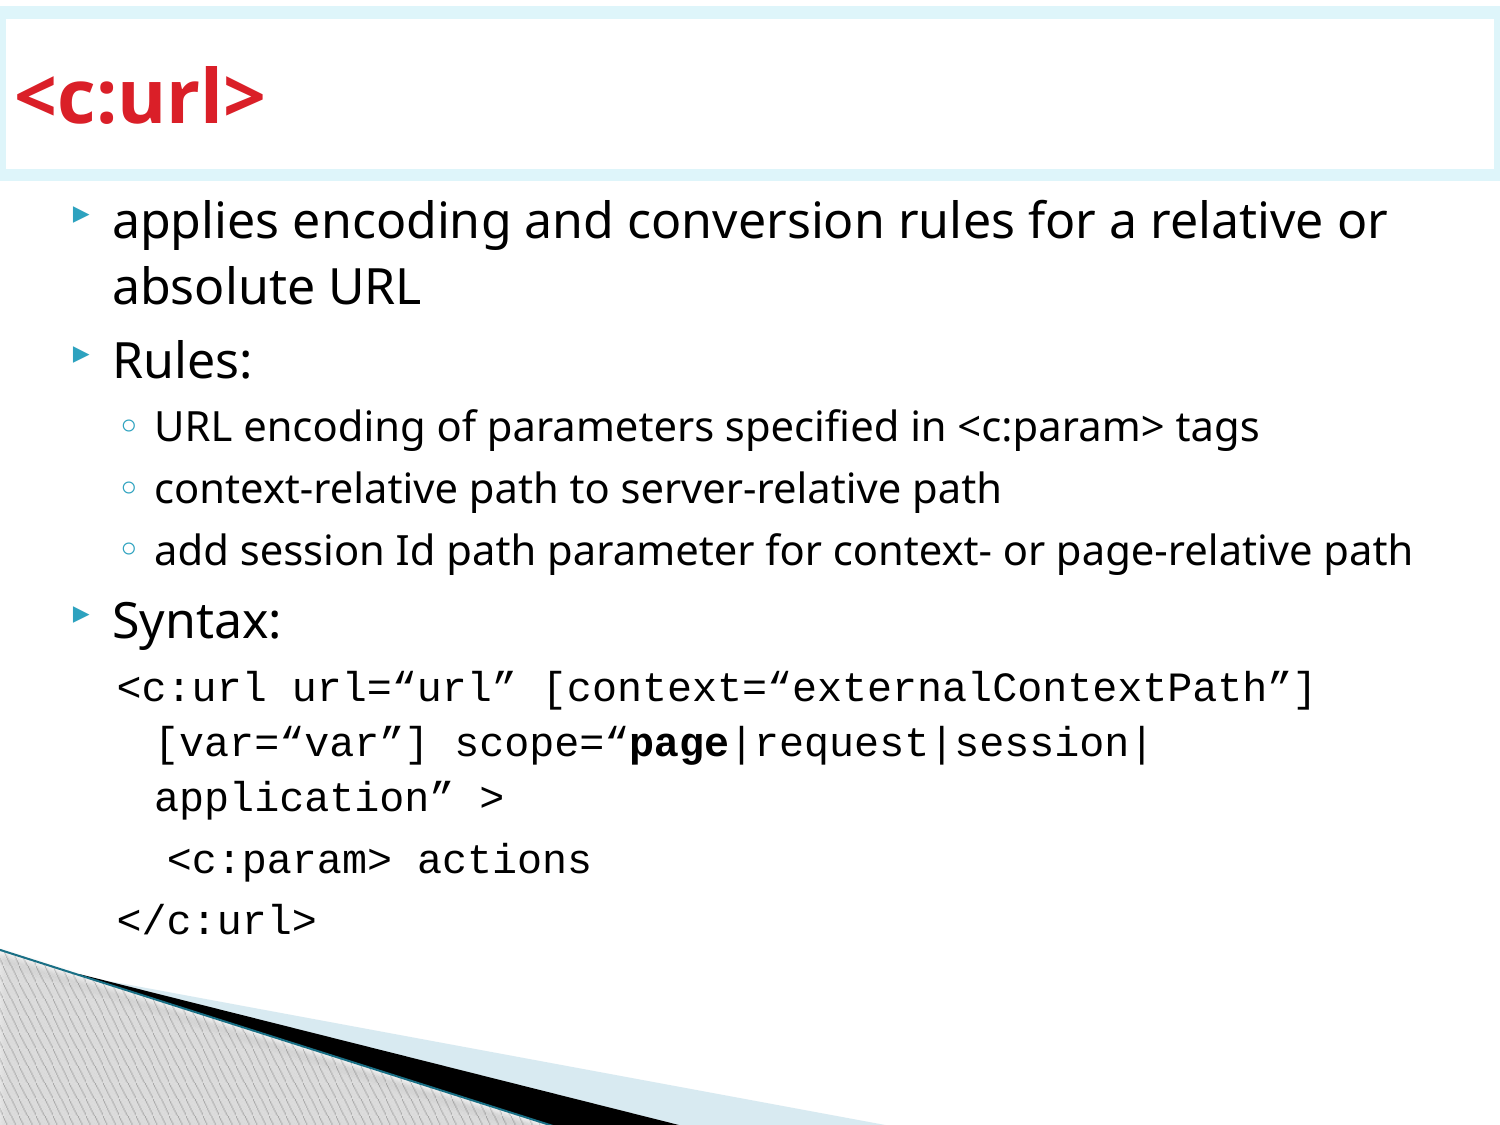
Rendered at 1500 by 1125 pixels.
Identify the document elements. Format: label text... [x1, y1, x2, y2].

list applies encoding and conversion rules for a relative or absolute URL Rules: URL encoding of parameters specified in <c:param> tags context-relative path to server-relative path add session Id path parameter for context- or page-relative path Syntax: <c:url url=“url” [context=“externalContextPath”] [var=“var”] scope=“page|request|session|application” > <c:param> actions </c:url> [37, 174, 1438, 1025]
title <c:url> [0, 12, 1500, 175]
